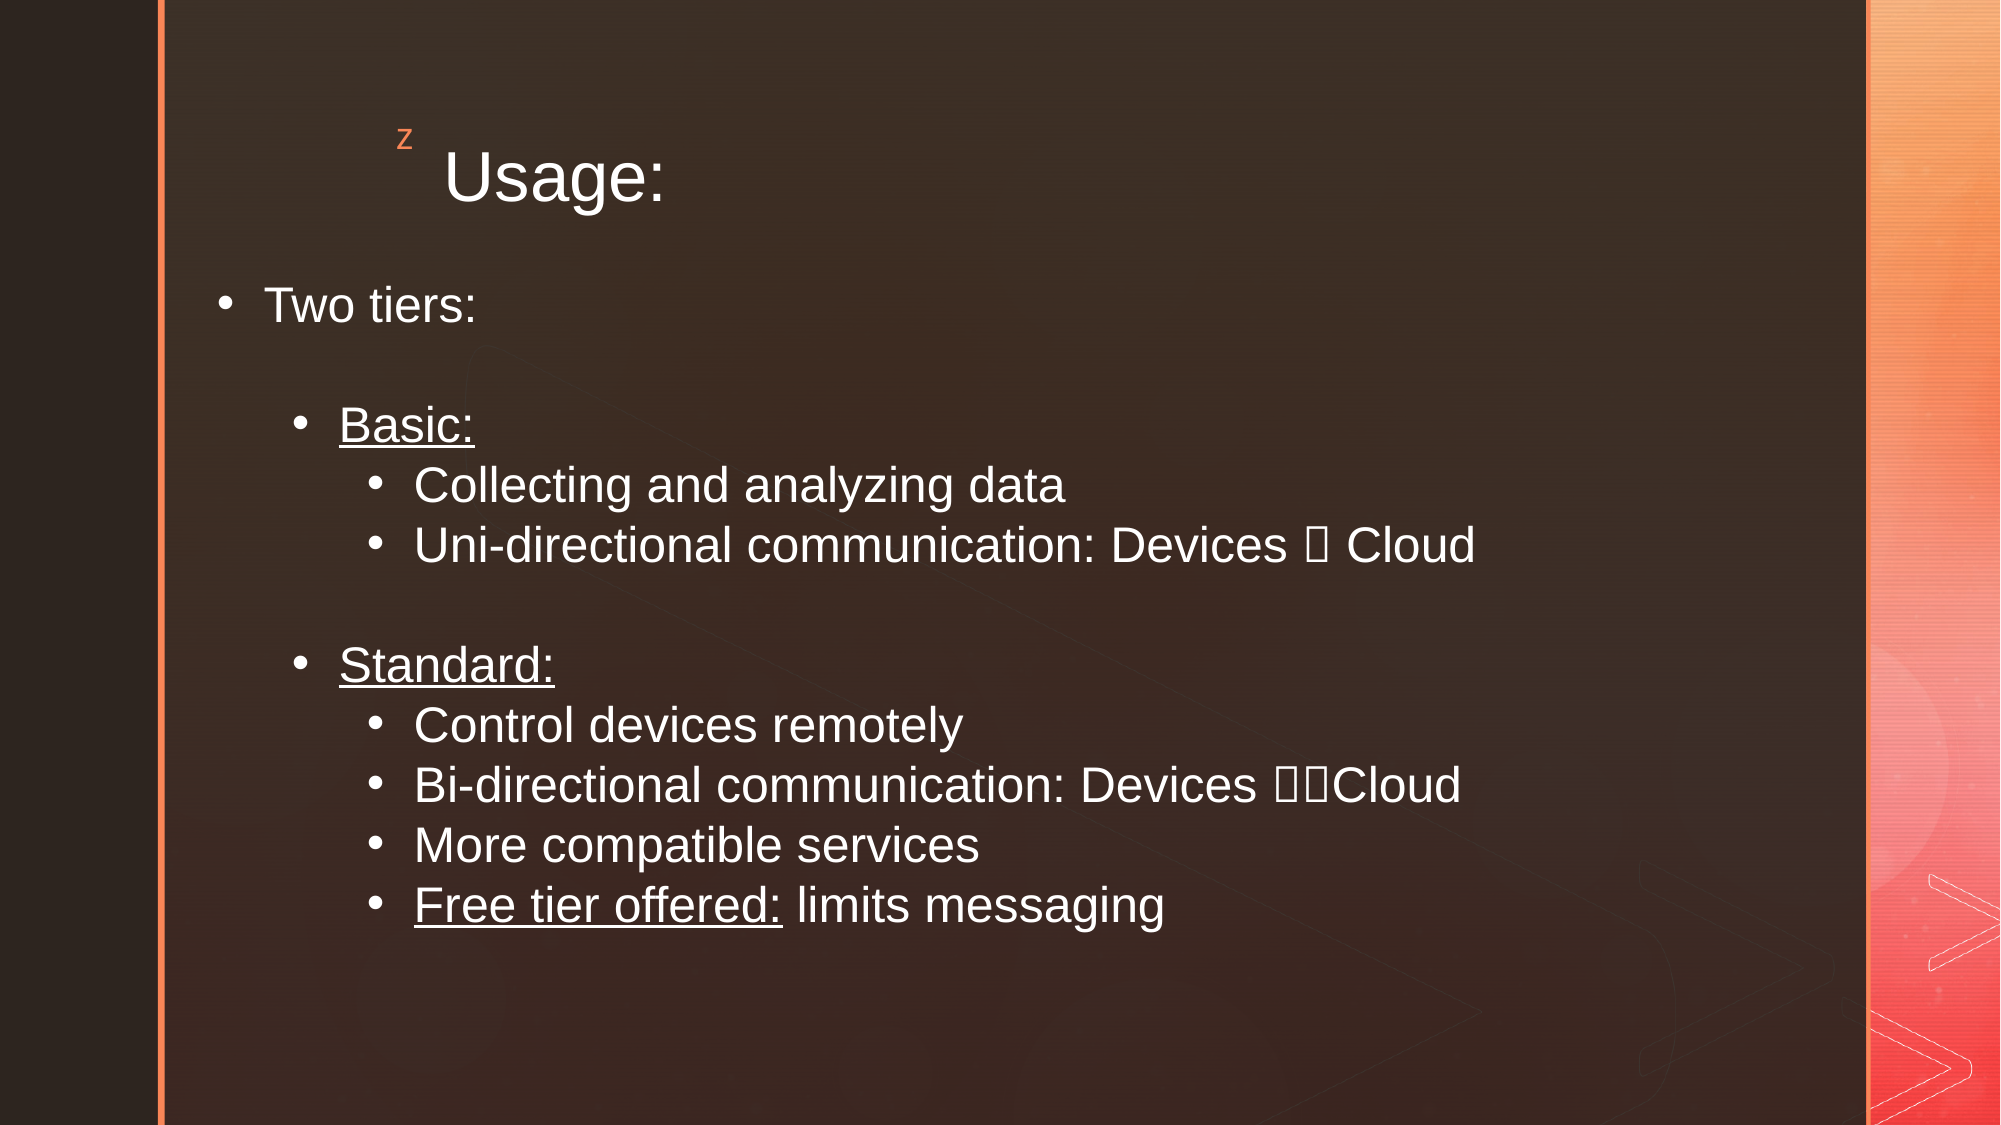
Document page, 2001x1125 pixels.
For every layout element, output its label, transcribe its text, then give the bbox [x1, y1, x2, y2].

text_box Two tiers: Basic: Collecting and analyzing data Uni-directional communication: Devices  Cloud Standard: Control devices remotely Bi-directional communication: Devices Cloud More compatible services Free tier offered: limits messaging [202, 264, 1829, 940]
title Usage: [428, 132, 1734, 264]
picture [1871, 0, 2001, 1125]
